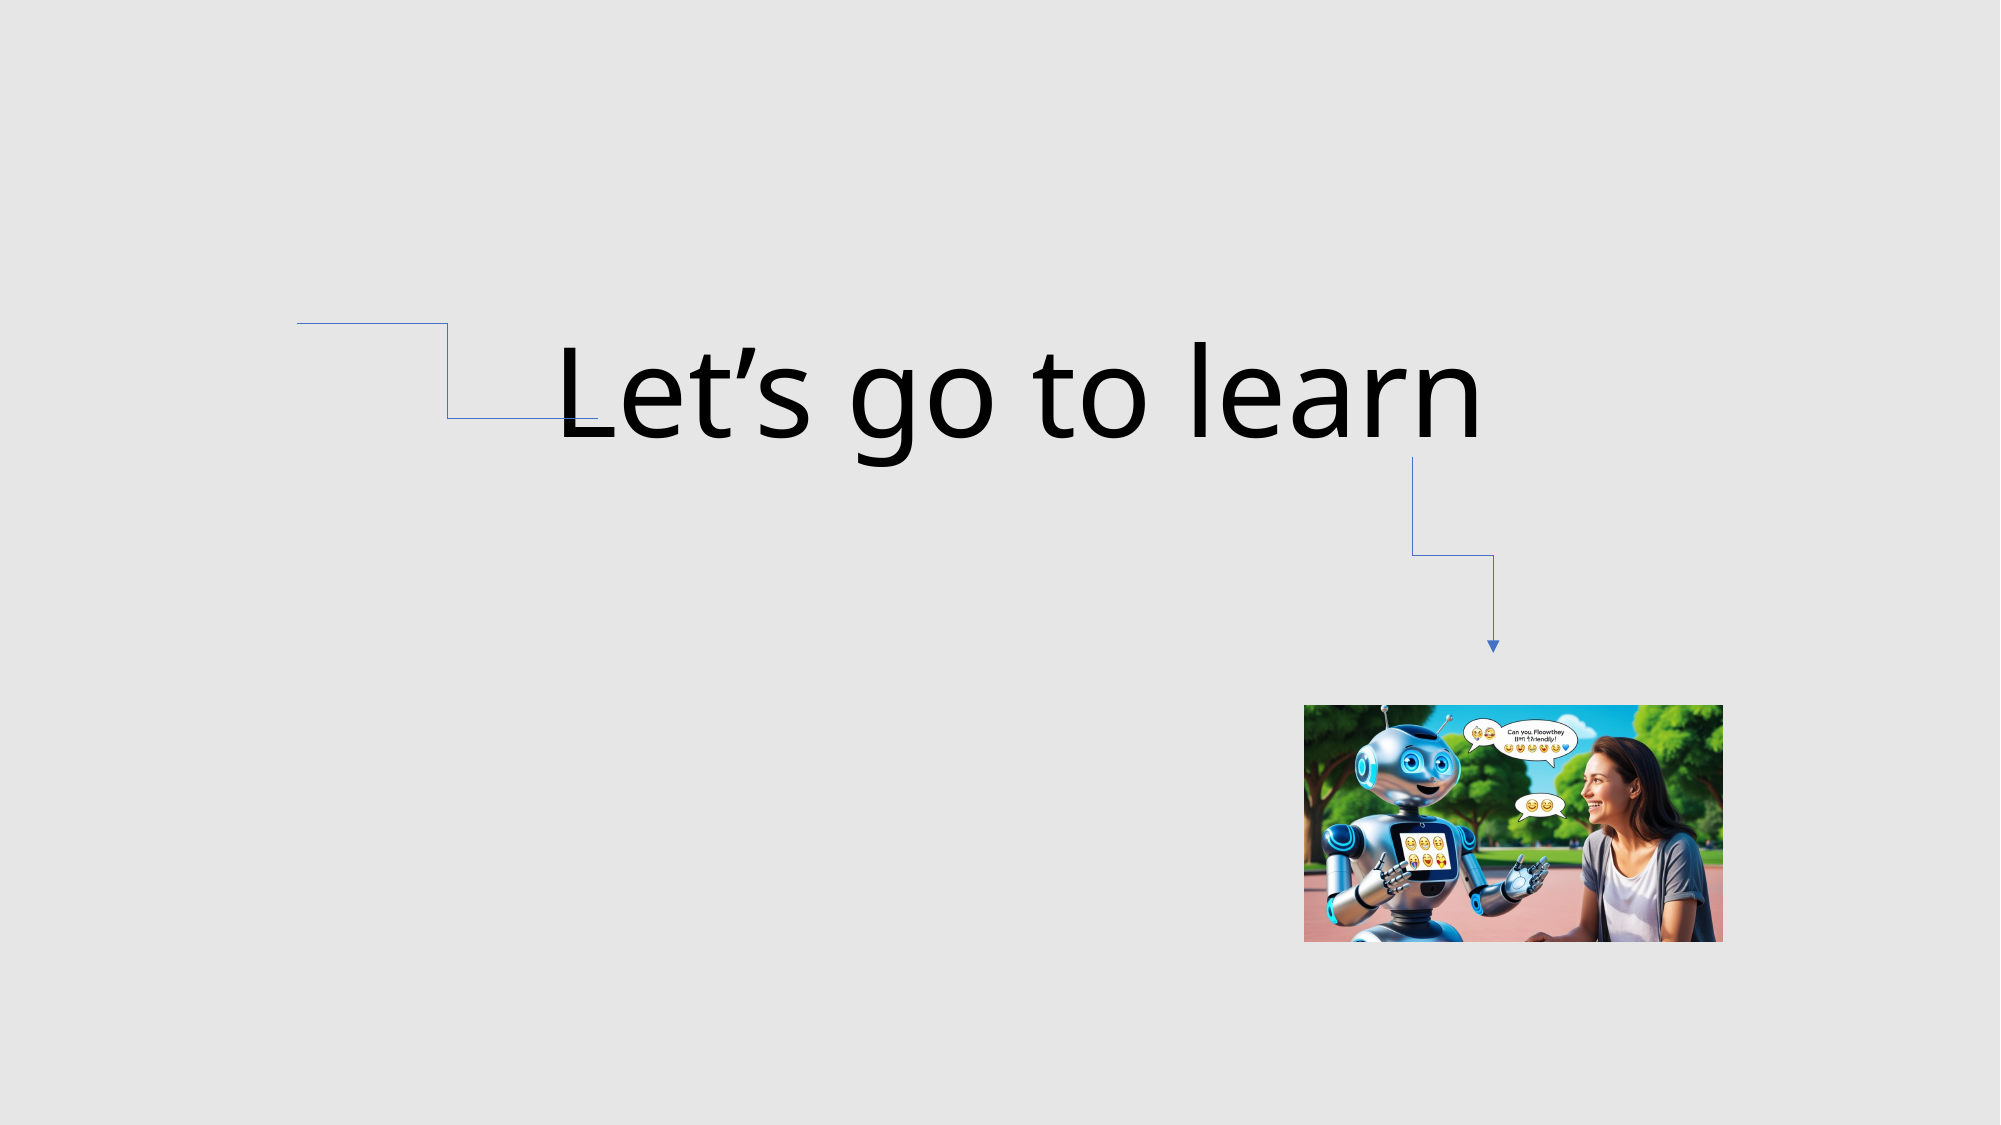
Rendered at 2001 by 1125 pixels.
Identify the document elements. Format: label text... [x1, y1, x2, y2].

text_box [296, 323, 599, 419]
title Let’s go to learn [269, 270, 1770, 473]
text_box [1355, 514, 1551, 596]
picture [1304, 705, 1723, 942]
